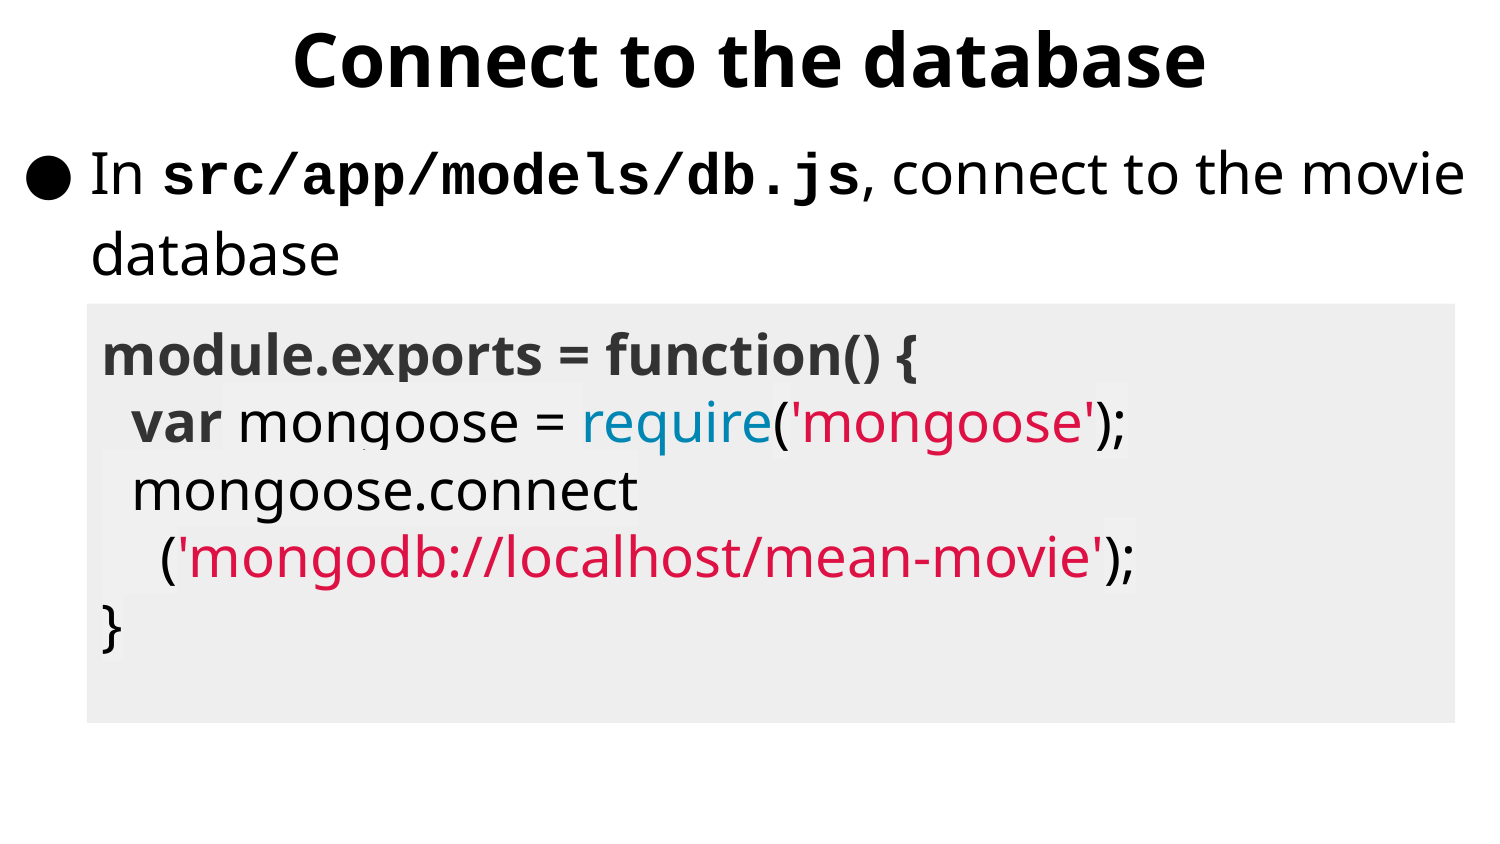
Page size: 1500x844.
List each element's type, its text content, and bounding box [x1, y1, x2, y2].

text_box module.exports = function() { var mongoose = require('mongoose'); mongoose.connect ('mongodb://localhost/mean-movie'); } [86, 303, 1456, 723]
title Connect to the database [0, 0, 1500, 112]
list In src/app/models/db.js, connect to the movie database [0, 112, 1500, 844]
